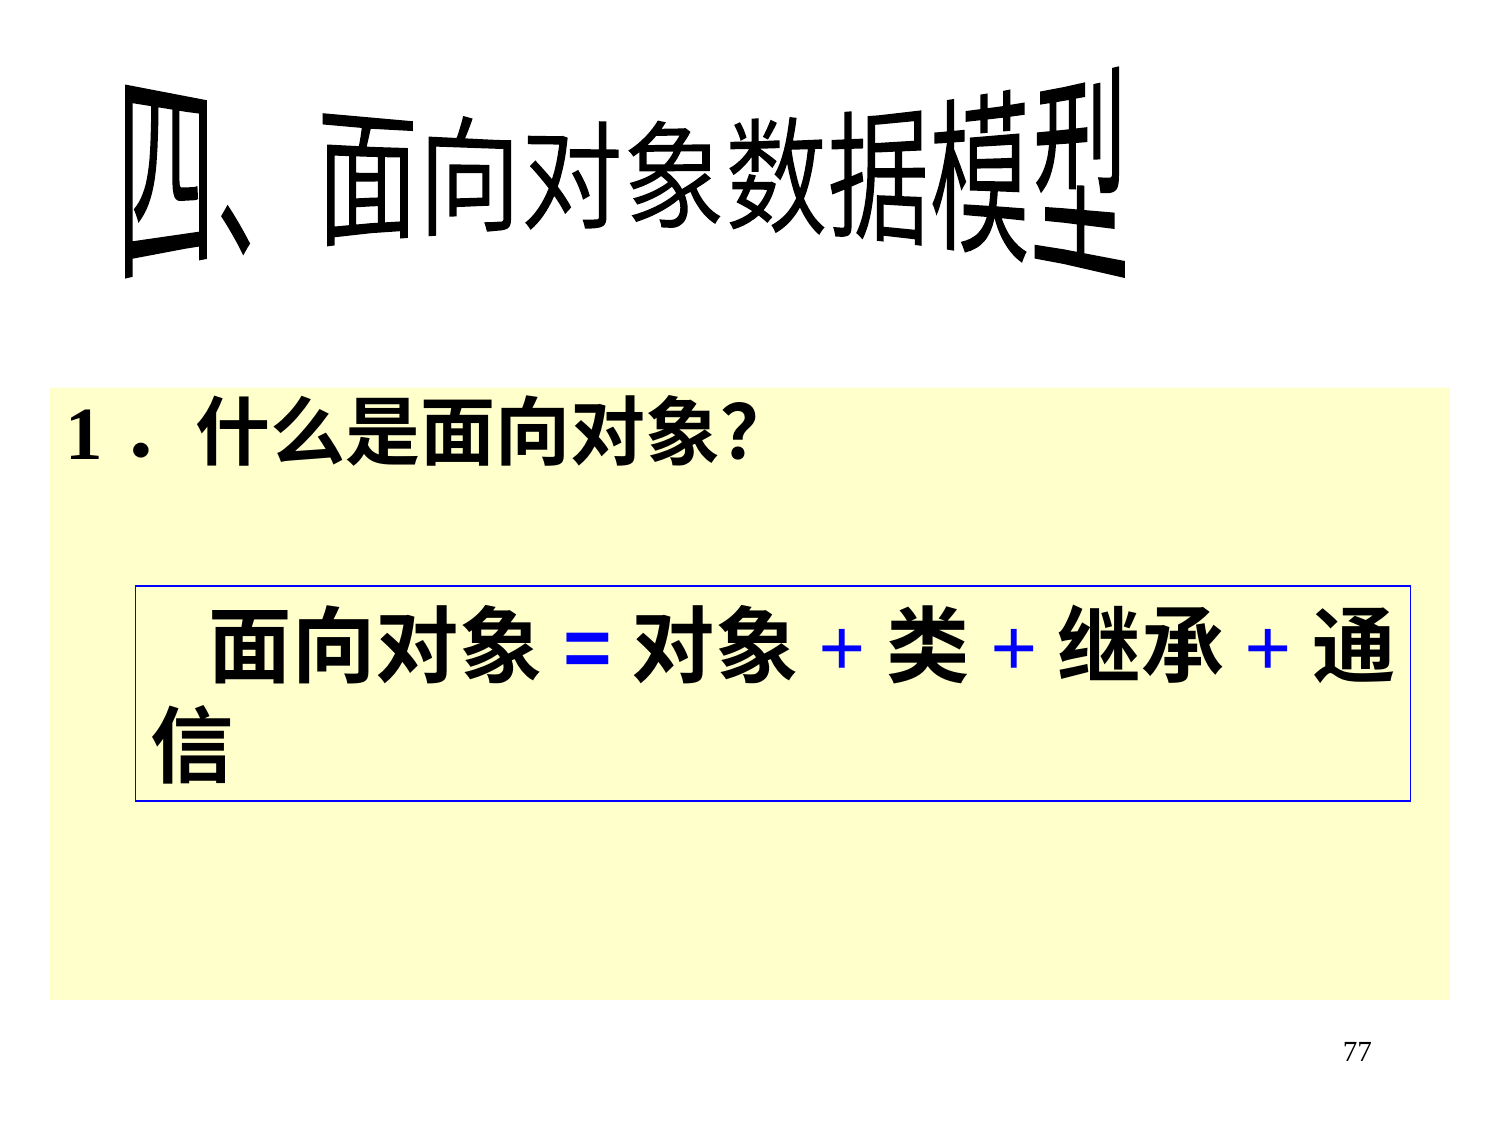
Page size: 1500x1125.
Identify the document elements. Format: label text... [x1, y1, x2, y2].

list 1．什么是面向对象？ [50, 387, 1450, 1000]
slide_number 77 [1074, 1024, 1388, 1101]
text_box 面向对象=对象+类+继承+通信 [135, 586, 1411, 801]
